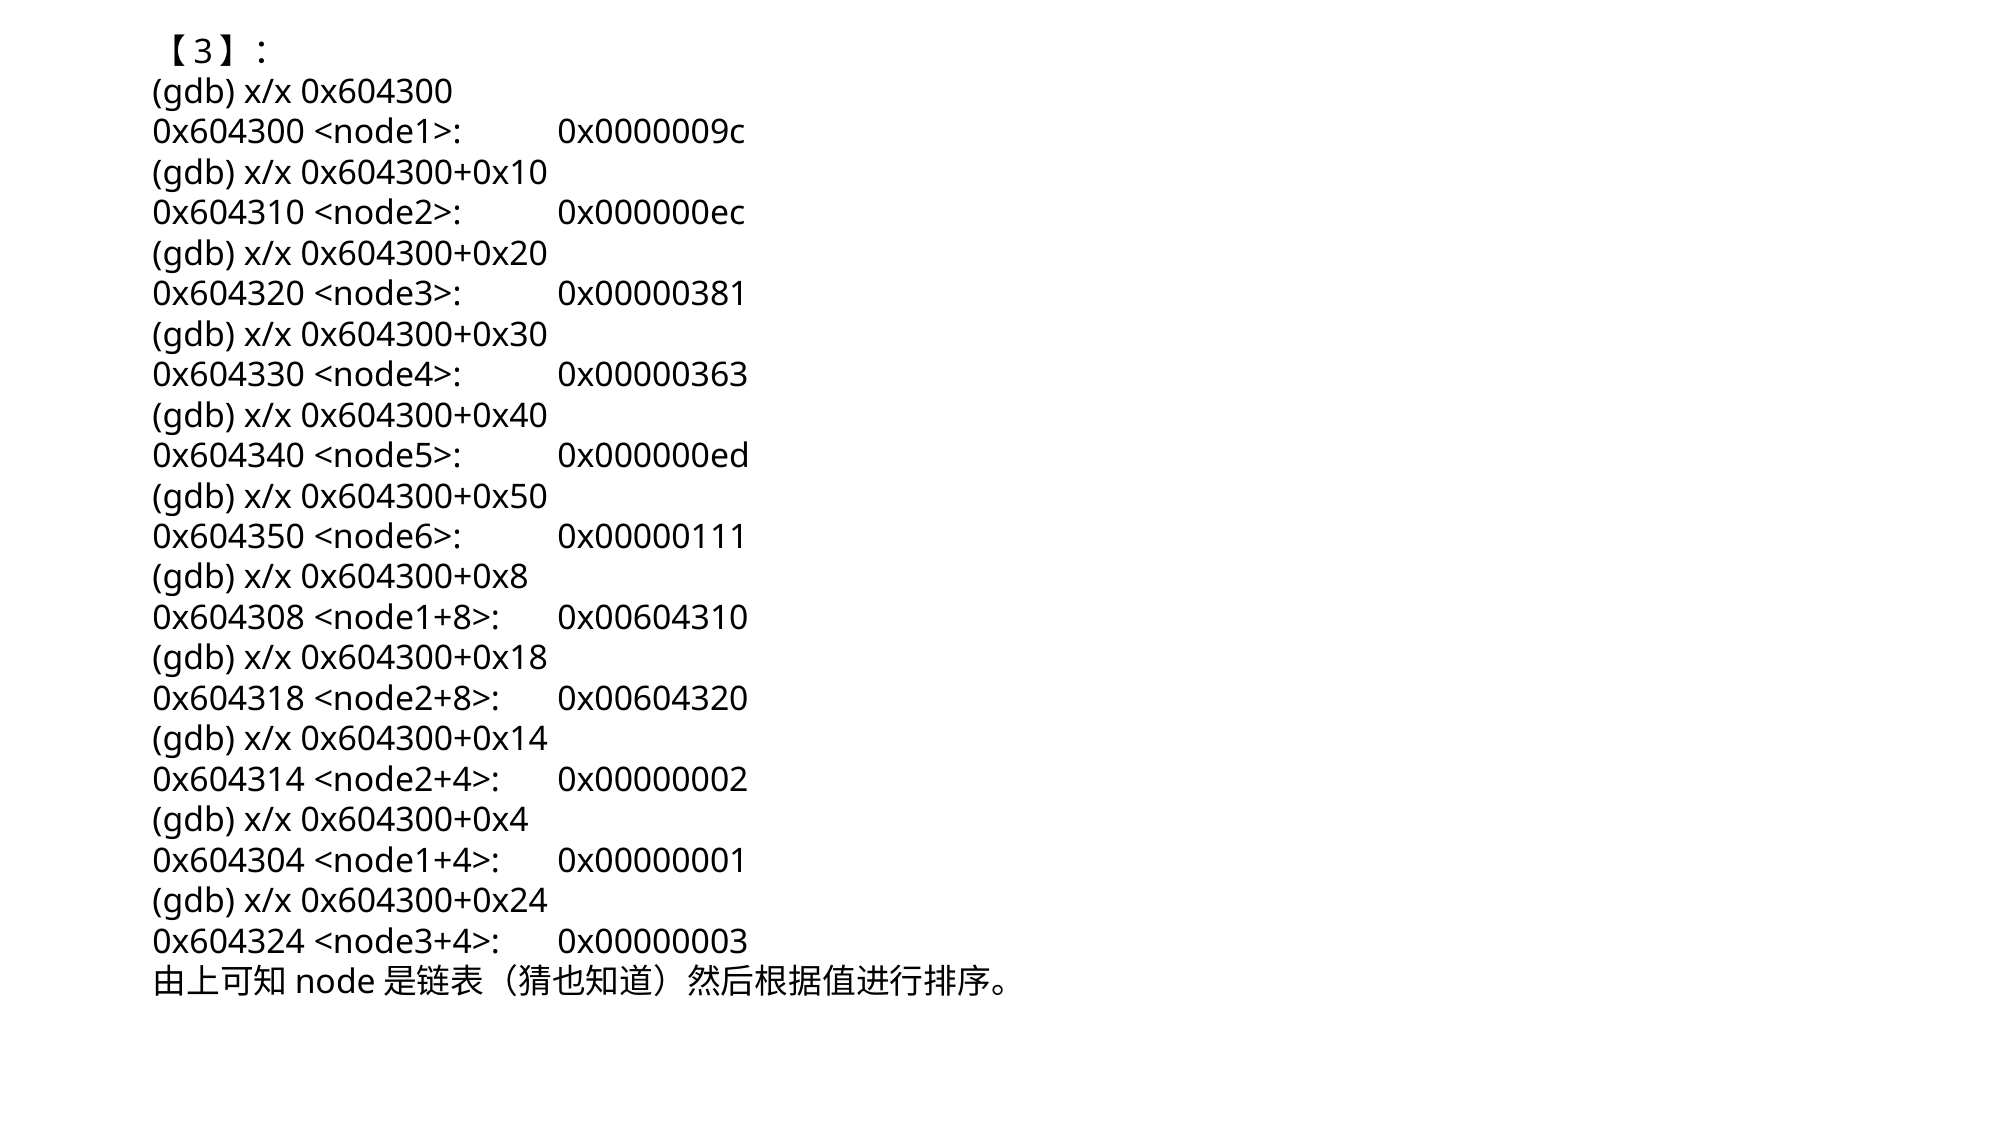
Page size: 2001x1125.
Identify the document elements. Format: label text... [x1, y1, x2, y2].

list 【3】： (gdb) x/x 0x604300 0x604300 <node1>: 0x0000009c (gdb) x/x 0x604300+0x10 0x604310 <node2>: 0x000000ec (gdb) x/x 0x604300+0x20 0x604320 <node3>: 0x00000381 (gdb) x/x 0x604300+0x30 0x604330 <node4>: 0x00000363 (gdb) x/x 0x604300+0x40 0x604340 <node5>: 0x000000ed (gdb) x/x 0x604300+0x50 0x604350 <node6>: 0x00000111 (gdb) x/x 0x604300+0x8 0x604308 <node1+8>: 0x00604310 (gdb) x/x 0x604300+0x18 0x604318 <node2+8>: 0x00604320 (gdb) x/x 0x604300+0x14 0x604314 <node2+4>: 0x00000002 (gdb) x/x 0x604300+0x4 0x604304 <node1+4>: 0x00000001 (gdb) x/x 0x604300+0x24 0x604324 <node3+4>: 0x00000003 由上可知node是链表（猜也知道）然后根据值进行排序。 [137, 21, 1863, 1014]
